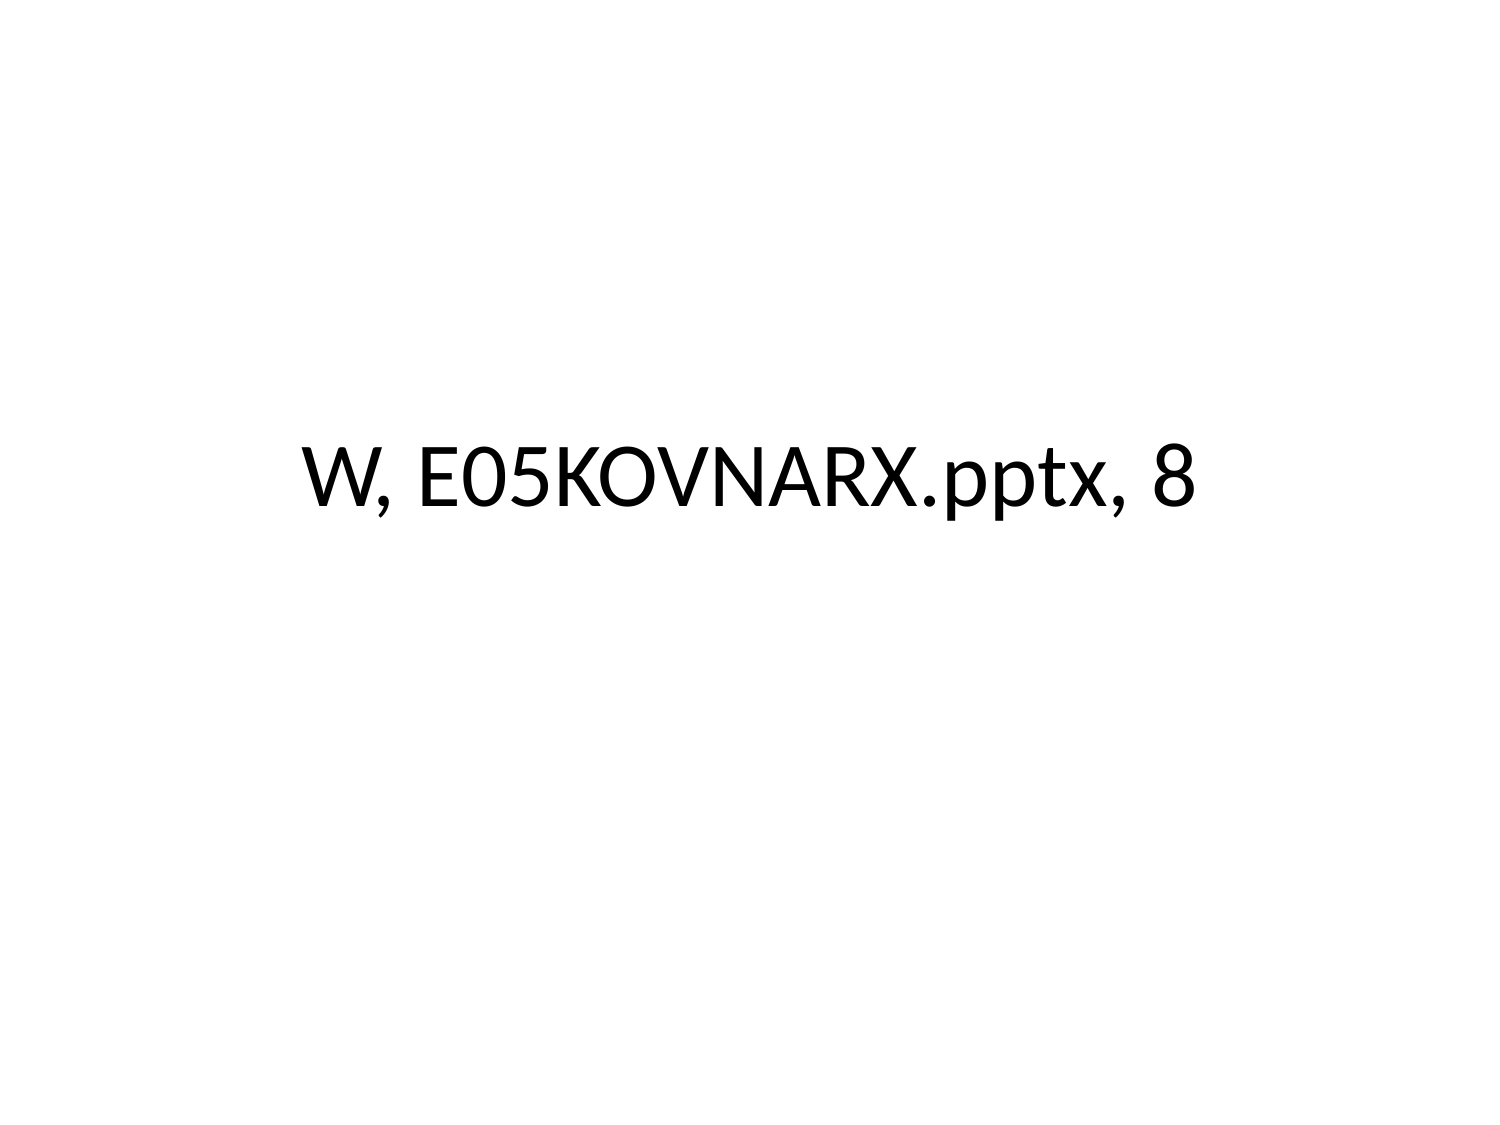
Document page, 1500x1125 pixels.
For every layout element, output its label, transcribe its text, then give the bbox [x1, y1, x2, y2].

title W, E05KOVNARX.pptx, 8 [112, 349, 1388, 591]
